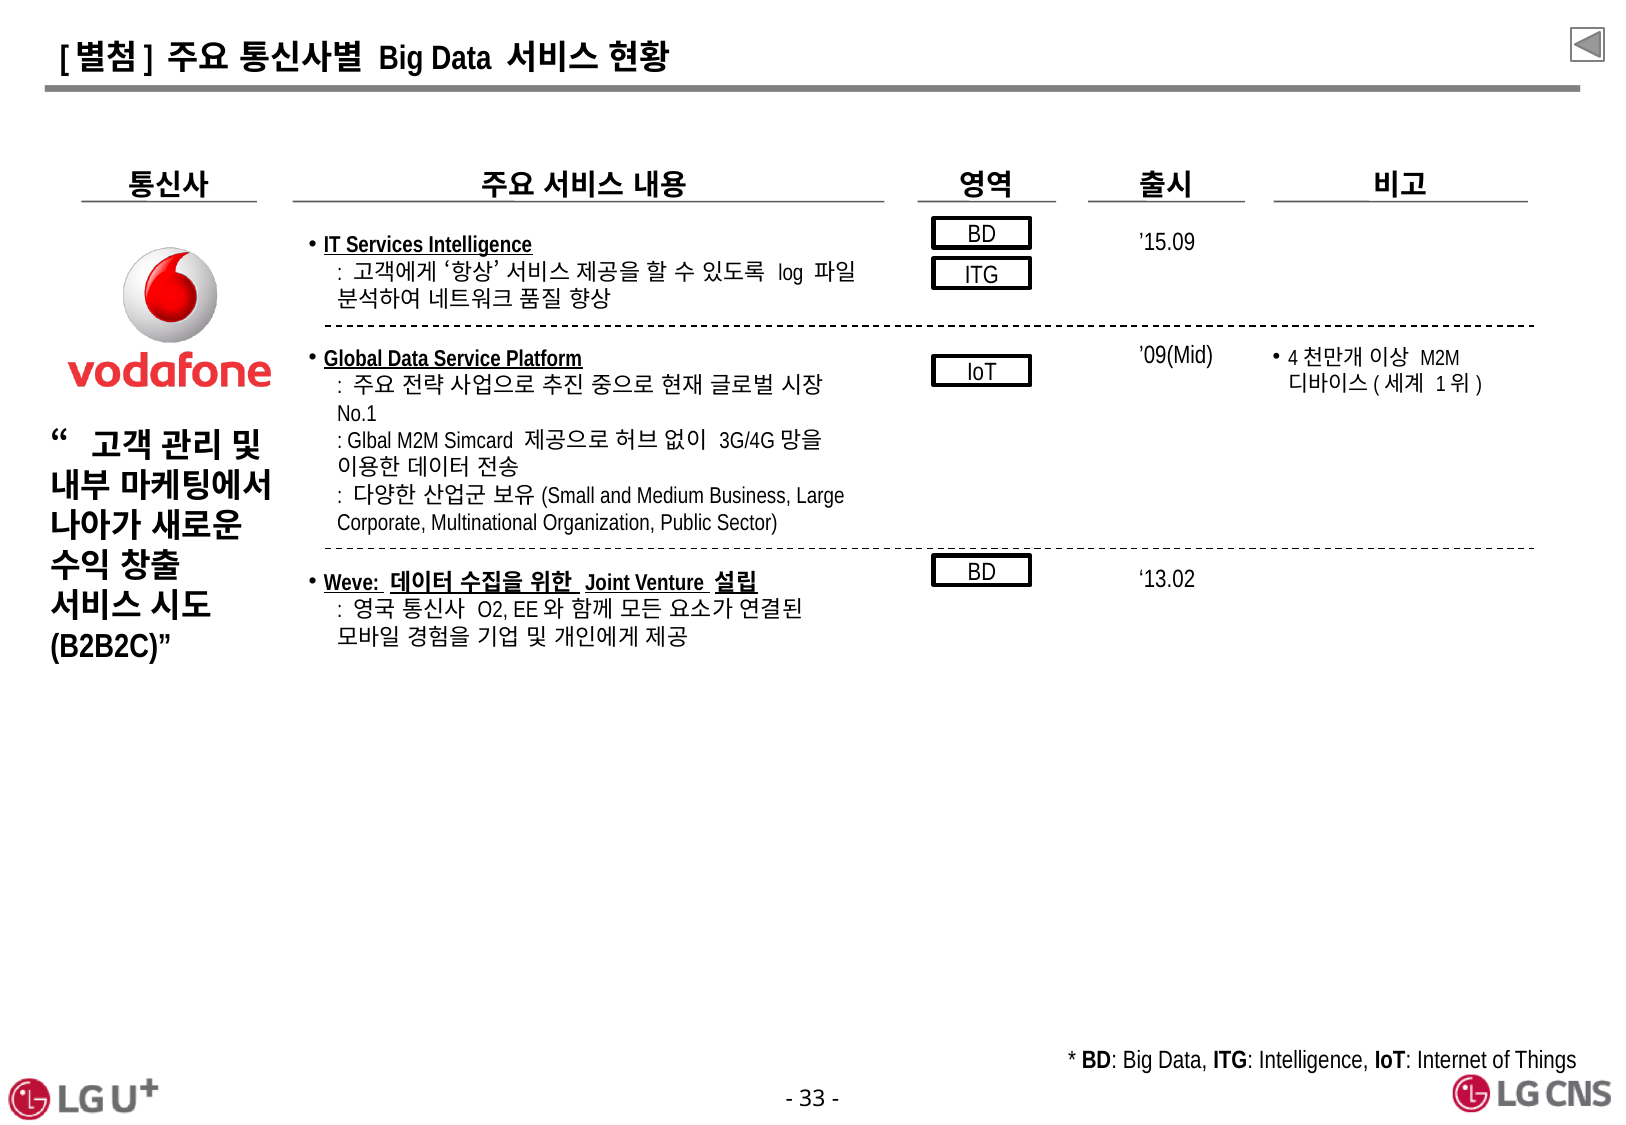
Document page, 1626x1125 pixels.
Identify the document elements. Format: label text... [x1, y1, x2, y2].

text_box BD [931, 557, 1032, 587]
text_box ITG [931, 256, 1032, 290]
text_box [292, 156, 885, 208]
picture [0, 1067, 164, 1125]
text_box ’09(Mid) [1124, 335, 1243, 376]
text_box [81, 156, 257, 208]
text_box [1273, 156, 1529, 208]
text_box Weve: 데이터 수집을 위한 Joint Venture 설립 : 영국 통신사 O2, EE와 함께 모든 요소가 연결된 모바일 경험을 기업 및 개인에게 제공 [296, 555, 869, 641]
picture [1440, 1058, 1625, 1124]
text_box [917, 156, 1057, 208]
text_box ’15.09 [1124, 218, 1243, 263]
text_box * BD: Big Data, ITG: Intelligence, IoT: Internet of Things [929, 1035, 1592, 1081]
text_box [1569, 26, 1606, 63]
text_box IoT [931, 354, 1032, 387]
text_box Global Data Service Platform : 주요 전략 사업으로 추진 중으로 현재 글로벌 시장 No.1 : Glbal M2M Simcard 제공으로 허브 없이 3G/4G망을 이용한 데이터 전송 : 다양한 산업군 보유(Small and Medium Business, Large Corporate, Multinational Organization, Public Sector) [296, 331, 885, 417]
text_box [1087, 156, 1246, 208]
title [별첨] 주요 통신사별 Big Data 서비스 현황 [44, 28, 918, 85]
text_box IT Services Intelligence : 고객에게 ‘항상’ 서비스 제공을 할 수 있도록 log 파일 분석하여 네트워크 품질 향상 [296, 218, 869, 304]
picture [67, 247, 271, 387]
text_box 4천만개 이상 M2M 디바이스(세계 1위) [1260, 335, 1528, 417]
text_box BD [931, 216, 1032, 250]
text_box “고객 관리 및 내부 마케팅에서 나아가 새로운 수익 창출 서비스 시도(B2B2C)” [35, 416, 297, 671]
text_box ‘13.02 [1124, 557, 1243, 601]
